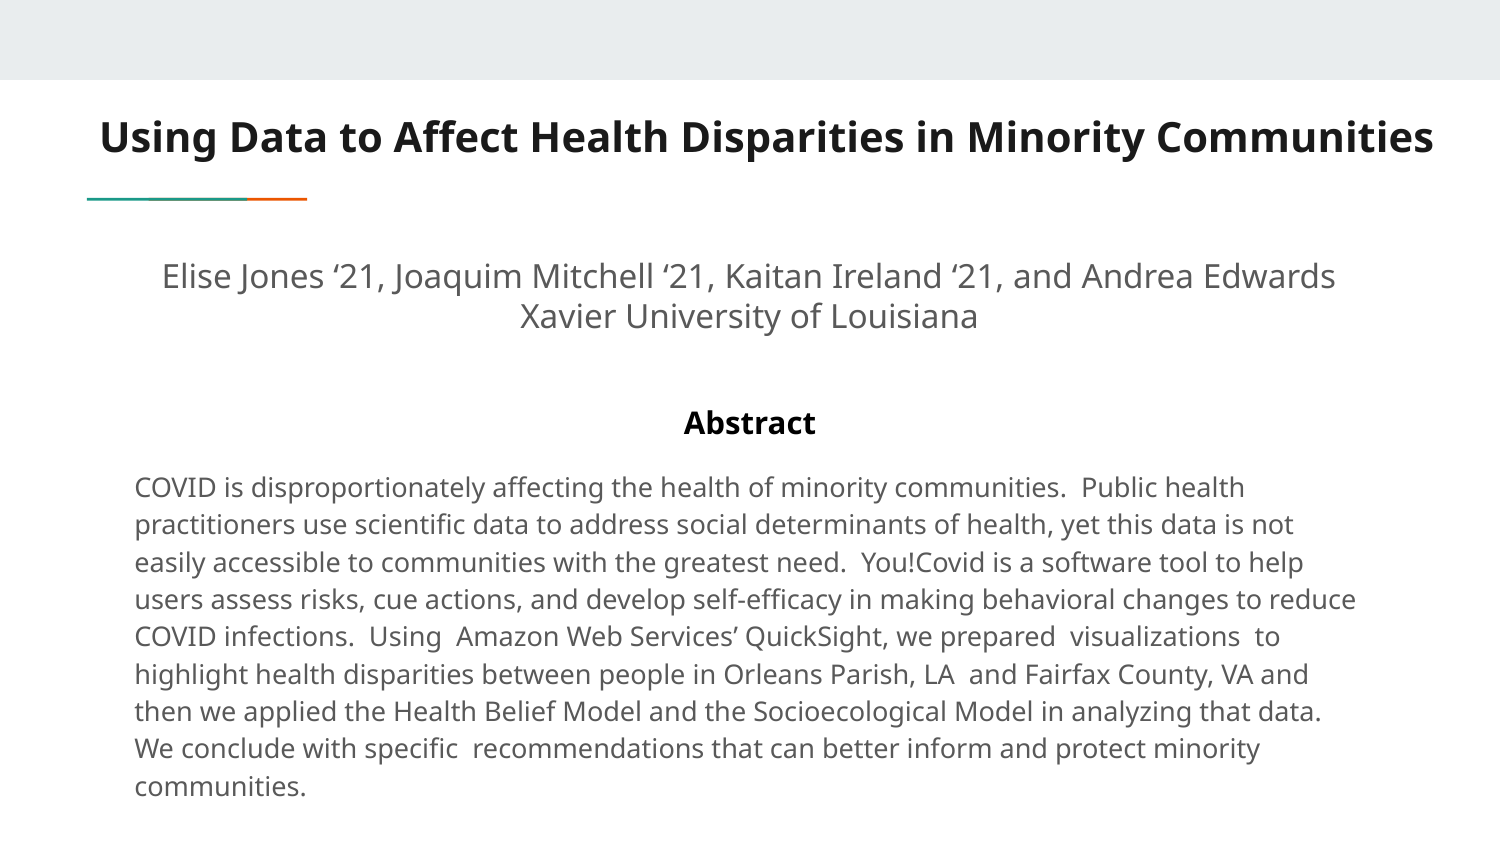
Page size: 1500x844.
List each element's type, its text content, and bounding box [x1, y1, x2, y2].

list Elise Jones ‘21, Joaquim Mitchell ‘21, Kaitan Ireland ‘21, and Andrea Edwards Xavier University of Louisiana Abstract COVID is disproportionately affecting the health of minority communities. Public health practitioners use scientific data to address social determinants of health, yet this data is not easily accessible to communities with the greatest need. You!Covid is a software tool to help users assess risks, cue actions, and develop self-efficacy in making behavioral changes to reduce COVID infections. Using Amazon Web Services’ QuickSight, we prepared visualizations to highlight health disparities between people in Orleans Parish, LA and Fairfax County, VA and then we applied the Health Belief Model and the Socioecological Model in analyzing that data. We conclude with specific recommendations that can better inform and protect minority communities. [119, 240, 1381, 771]
title Using Data to Affect Health Disparities in Minority Communities [79, 95, 1454, 178]
